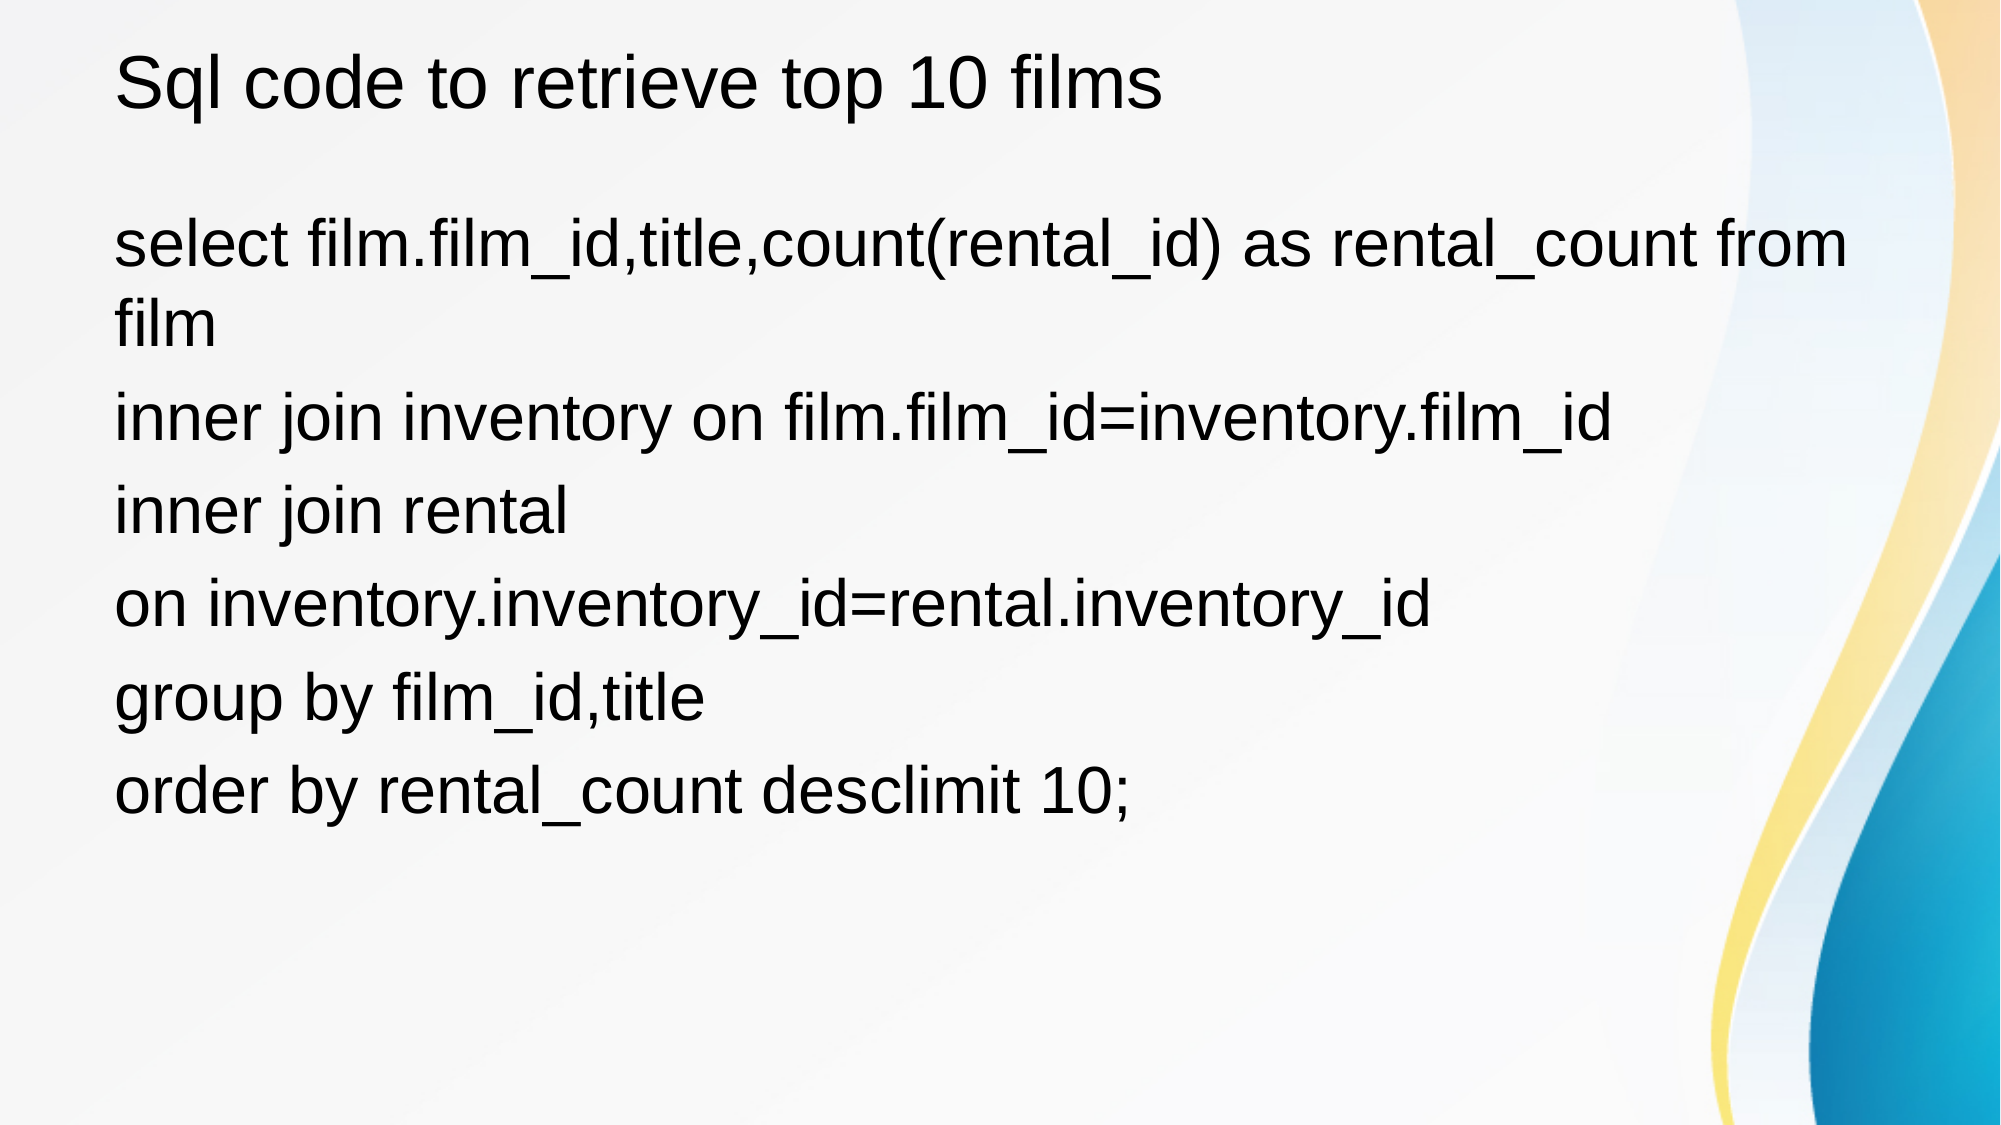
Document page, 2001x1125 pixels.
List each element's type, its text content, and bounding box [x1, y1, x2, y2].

picture [0, 0, 2001, 1125]
title Sql code to retrieve top 10 films [99, 30, 1901, 127]
list select film.film_id,title,count(rental_id) as rental_count from film inner join inventory on film.film_id=inventory.film_id inner join rental on inventory.inventory_id=rental.inventory_id group by film_id,title order by rental_count desclimit 10; [99, 192, 1901, 1006]
